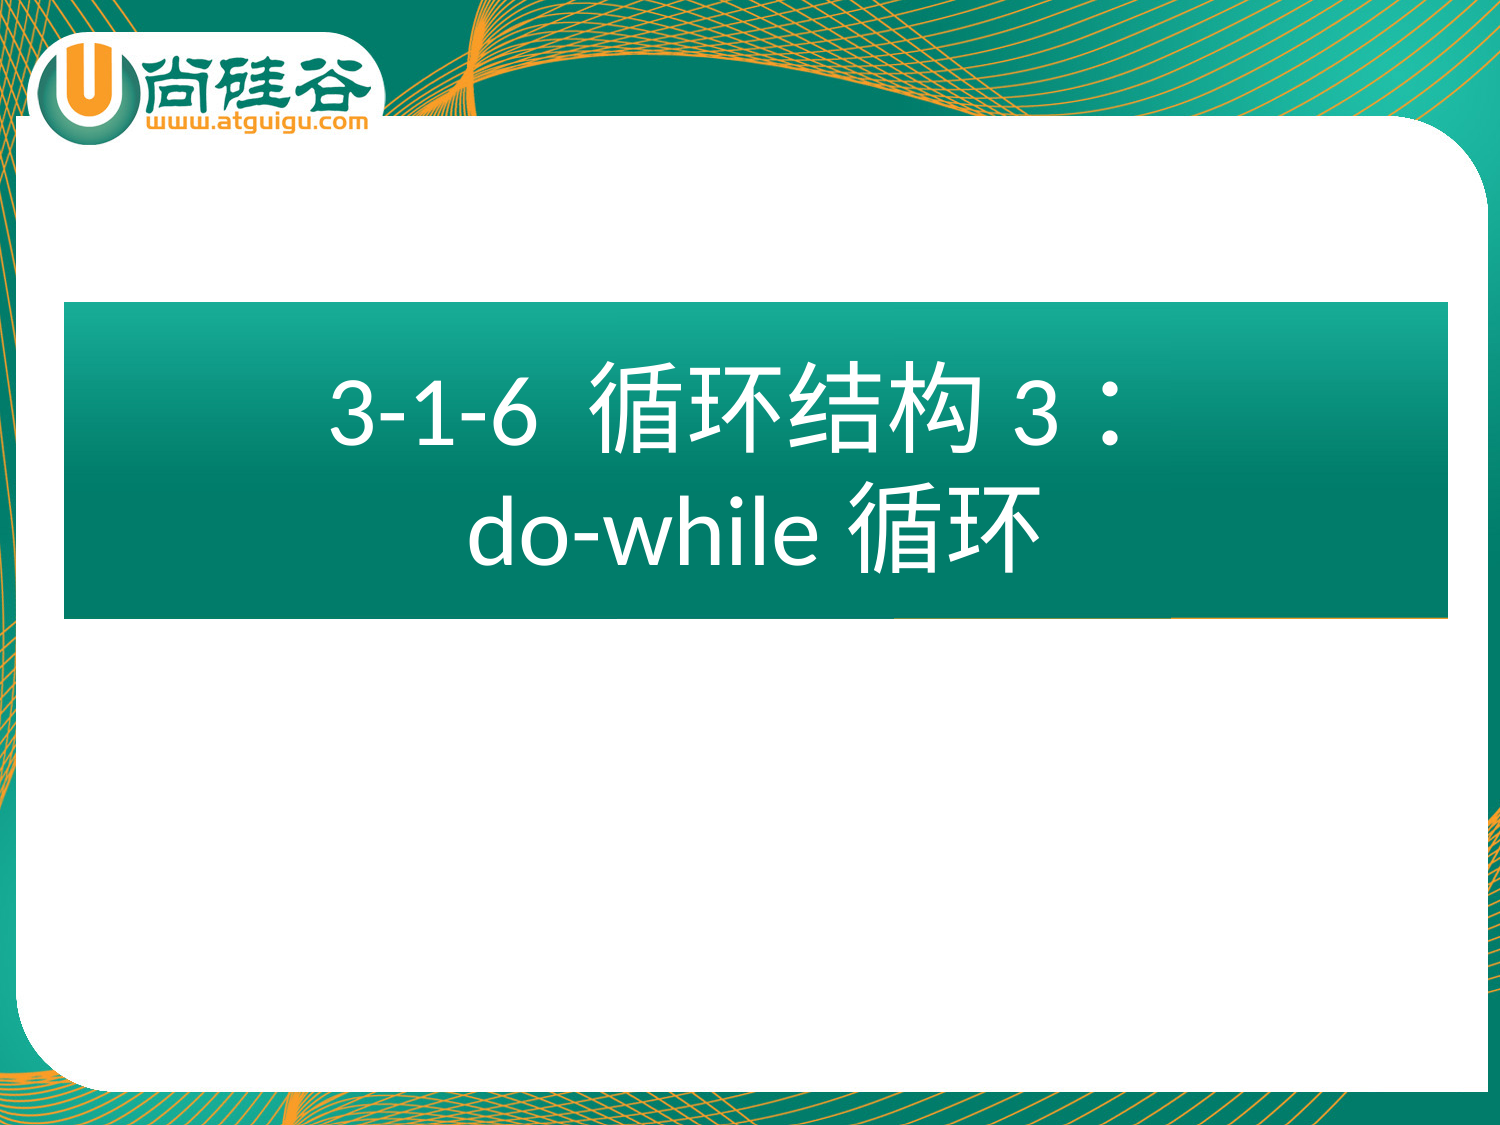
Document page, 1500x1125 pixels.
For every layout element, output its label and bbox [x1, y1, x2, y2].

list [64, 302, 1448, 620]
picture [0, 0, 1500, 1125]
